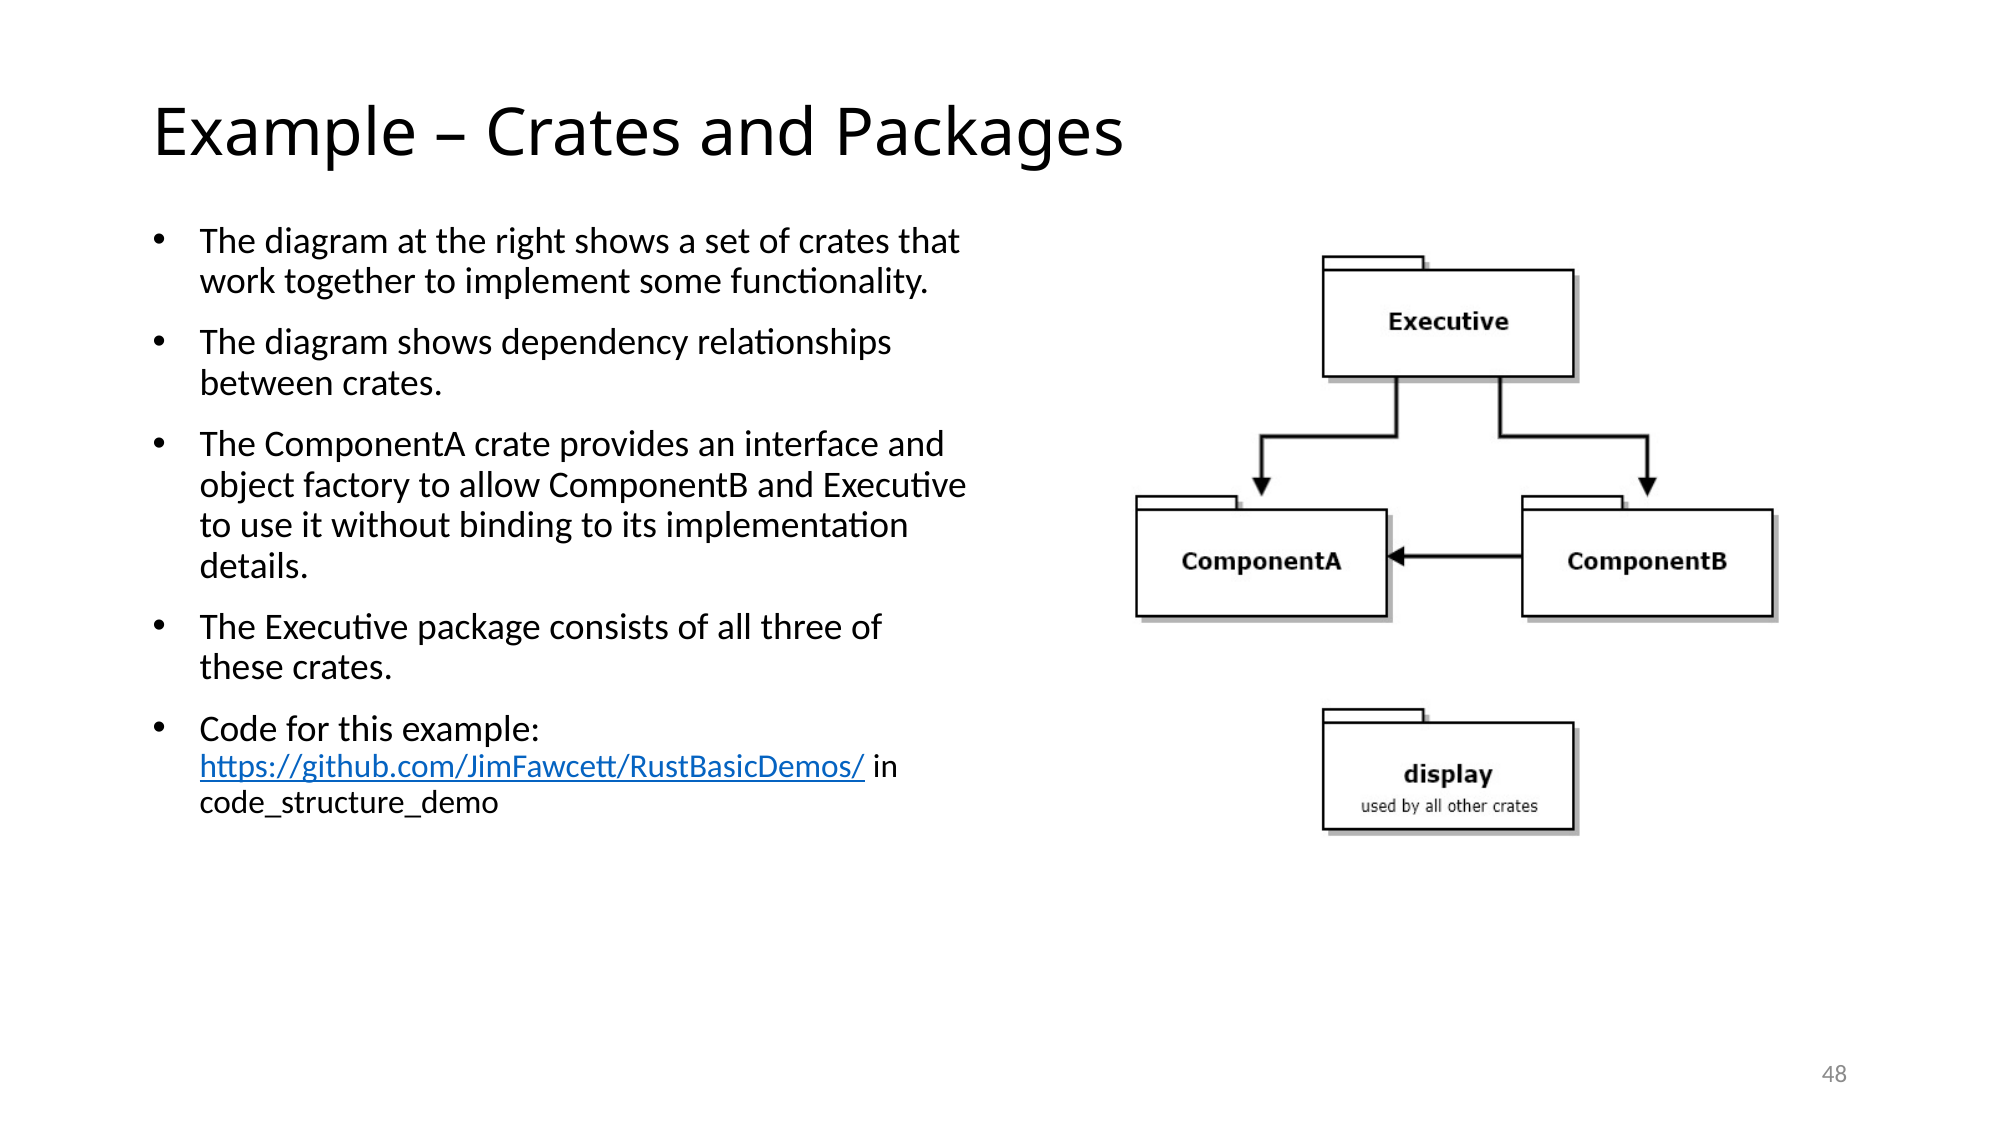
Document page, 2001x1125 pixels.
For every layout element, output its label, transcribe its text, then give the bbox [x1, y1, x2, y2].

title Example – Crates and Packages [137, 75, 1196, 178]
list The diagram at the right shows a set of crates that work together to implement some functionality. The diagram shows dependency relationships between crates. The ComponentA crate provides an interface and object factory to allow ComponentB and Executive to use it without binding to its implementation details. The Executive package consists of all three of these crates. Code for this example: https://github.com/JimFawcett/RustBasicDemos/ in code_structure_demo [137, 213, 986, 963]
slide_number 48 [1412, 1042, 1863, 1103]
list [1062, 177, 1800, 857]
